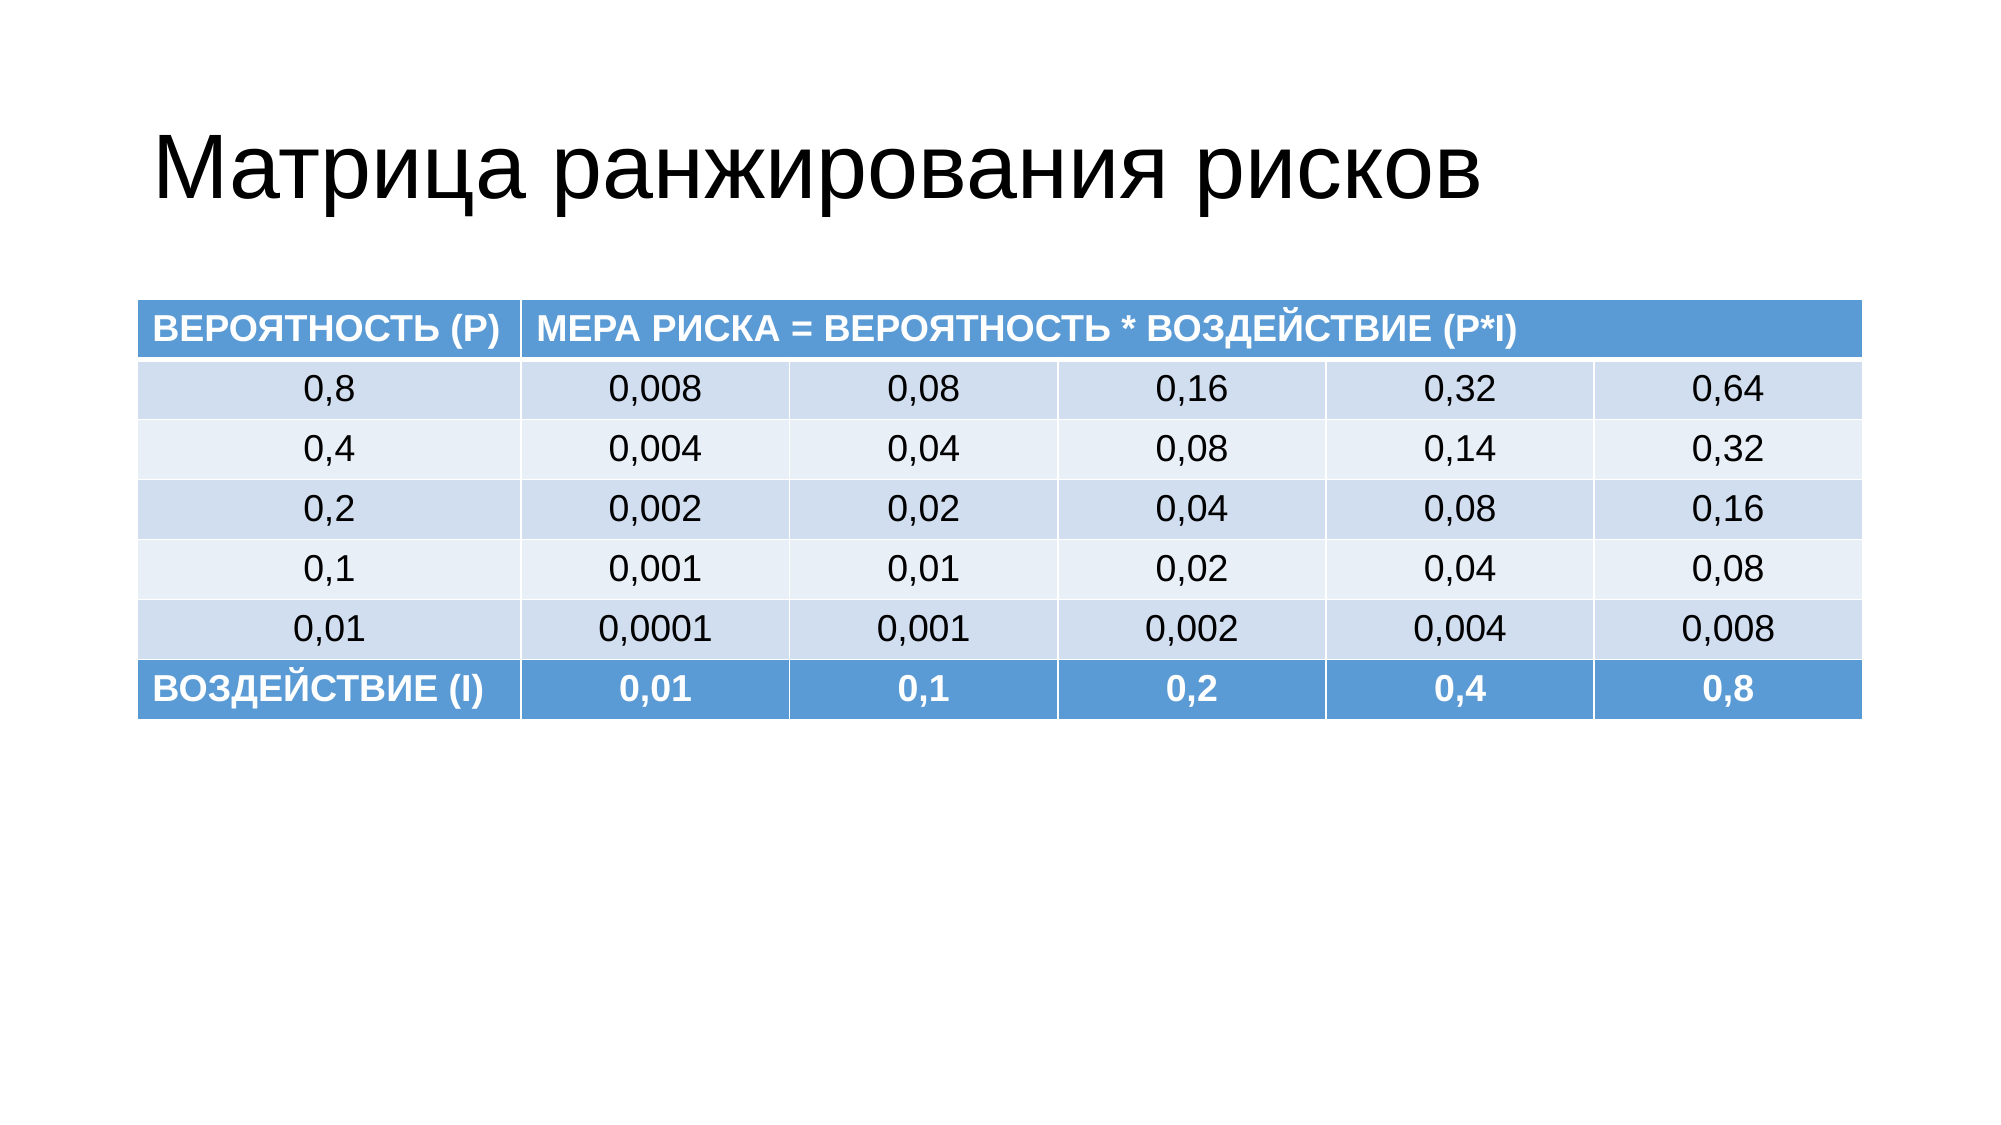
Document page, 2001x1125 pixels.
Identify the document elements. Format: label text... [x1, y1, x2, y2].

table_cell 0,08 [790, 362, 1057, 419]
table_cell 0,008 [522, 362, 789, 419]
table_cell 0,08 [1327, 480, 1593, 539]
table_cell 0,04 [790, 420, 1057, 479]
title Матрица ранжирования рисков [137, 59, 1863, 278]
table_cell 0,004 [1327, 600, 1593, 659]
table_header ВЕРОЯТНОСТЬ (P) [138, 300, 520, 357]
table_header МЕРА РИСКА = ВЕРОЯТНОСТЬ * ВОЗДЕЙСТВИЕ (P*I) [522, 300, 1862, 357]
table_cell 0,001 [522, 540, 789, 599]
table_cell 0,02 [790, 480, 1057, 539]
table_cell 0,04 [1059, 480, 1325, 539]
table_cell 0,4 [138, 420, 520, 479]
table_cell 0,2 [138, 480, 520, 539]
table_cell 0,01 [522, 660, 789, 719]
table_cell 0,64 [1595, 362, 1862, 419]
table_cell 0,0001 [522, 600, 789, 659]
table_cell 0,32 [1327, 362, 1593, 419]
table_cell 0,002 [1059, 600, 1325, 659]
table_cell 0,04 [1327, 540, 1593, 599]
table_cell 0,01 [790, 540, 1057, 599]
table_cell 0,8 [138, 362, 520, 419]
table_cell 0,08 [1595, 540, 1862, 599]
table_cell 0,1 [138, 540, 520, 599]
table_cell 0,008 [1595, 600, 1862, 659]
table_cell 0,002 [522, 480, 789, 539]
table_cell 0,16 [1059, 362, 1325, 419]
table_cell 0,02 [1059, 540, 1325, 599]
table_cell 0,16 [1595, 480, 1862, 539]
table_cell 0,4 [1327, 660, 1593, 719]
table_cell 0,01 [138, 600, 520, 659]
table_cell 0,004 [522, 420, 789, 479]
table_cell ВОЗДЕЙСТВИЕ (I) [138, 660, 520, 719]
table_cell 0,8 [1595, 660, 1862, 719]
table_cell 0,08 [1059, 420, 1325, 479]
table_cell 0,32 [1595, 420, 1862, 479]
table_cell 0,1 [790, 660, 1057, 719]
table_cell 0,2 [1059, 660, 1325, 719]
table_cell 0,001 [790, 600, 1057, 659]
table_cell 0,14 [1327, 420, 1593, 479]
